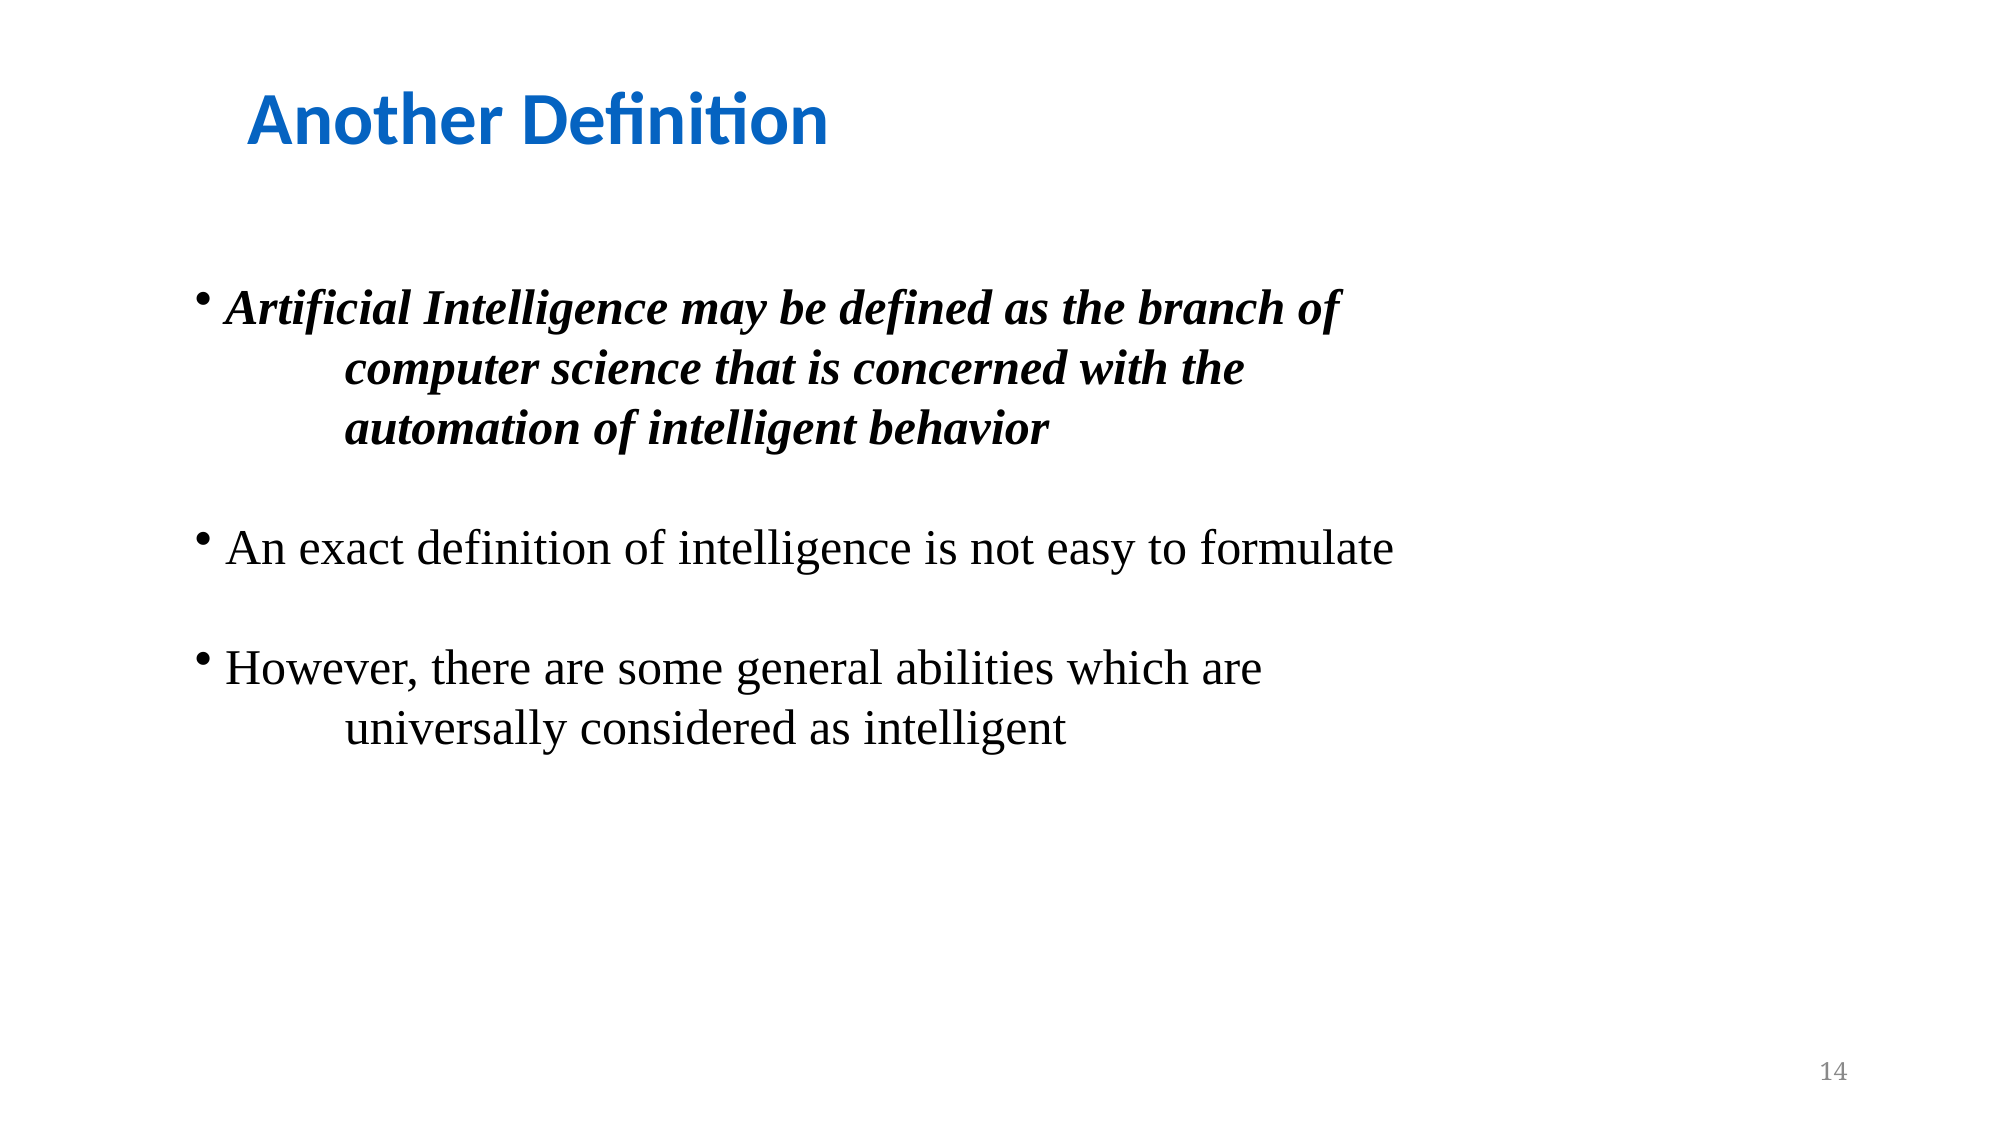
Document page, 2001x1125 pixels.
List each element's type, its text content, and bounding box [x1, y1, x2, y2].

slide_number 14 [1412, 1042, 1863, 1103]
text_box Artificial Intelligence may be defined as the branch of computer science that is concerned with the automation of intelligent behavior An exact definition of intelligence is not easy to formulate However, there are some general abilities which are universally considered as intelligent [180, 267, 1768, 762]
text_box Another Definition [233, 62, 1544, 168]
